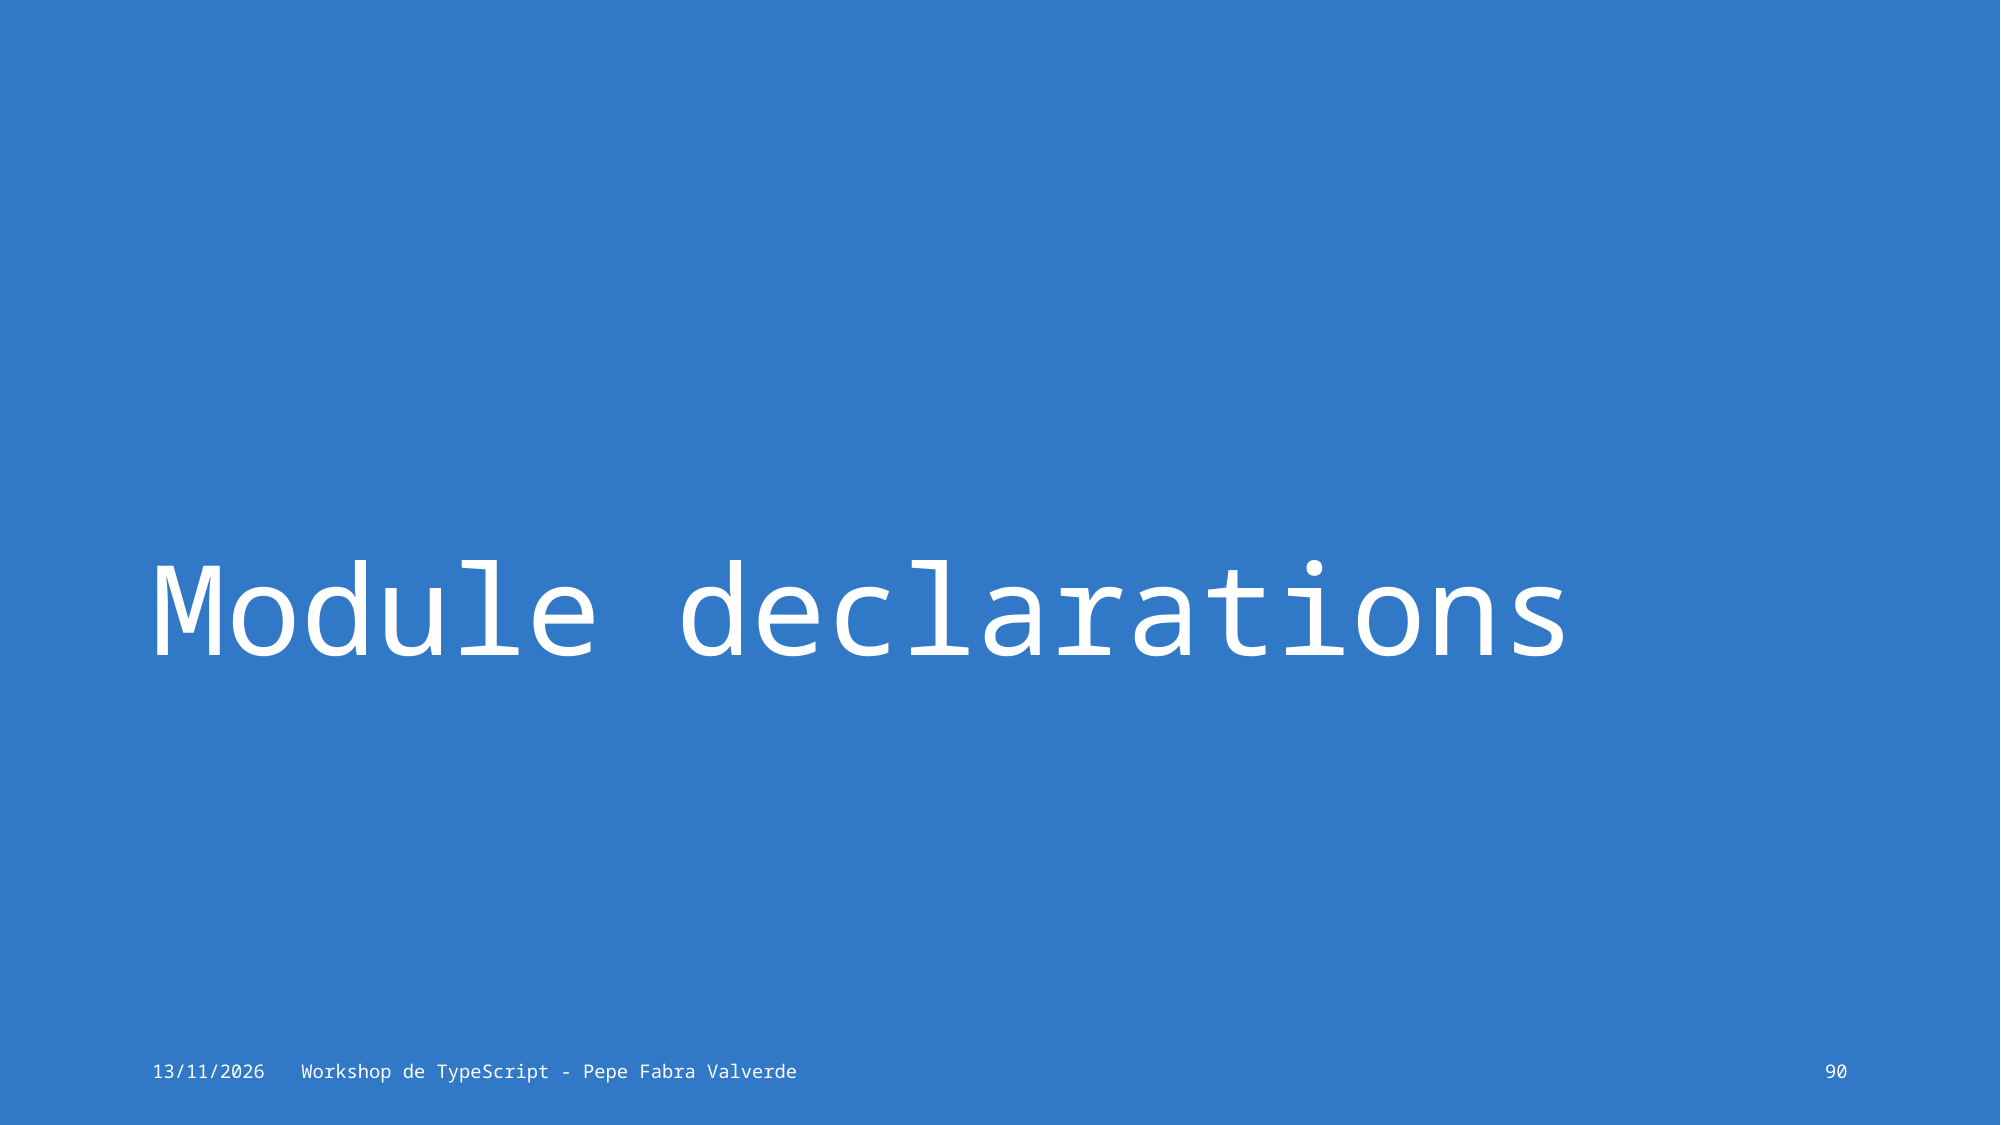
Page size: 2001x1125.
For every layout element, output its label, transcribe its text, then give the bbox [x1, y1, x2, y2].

title Module declarations [136, 60, 1862, 688]
slide_number 90 [1412, 1042, 1863, 1103]
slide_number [137, 1042, 281, 1103]
footer Workshop de TypeScript - Pepe Fabra Valverde [286, 1042, 962, 1103]
